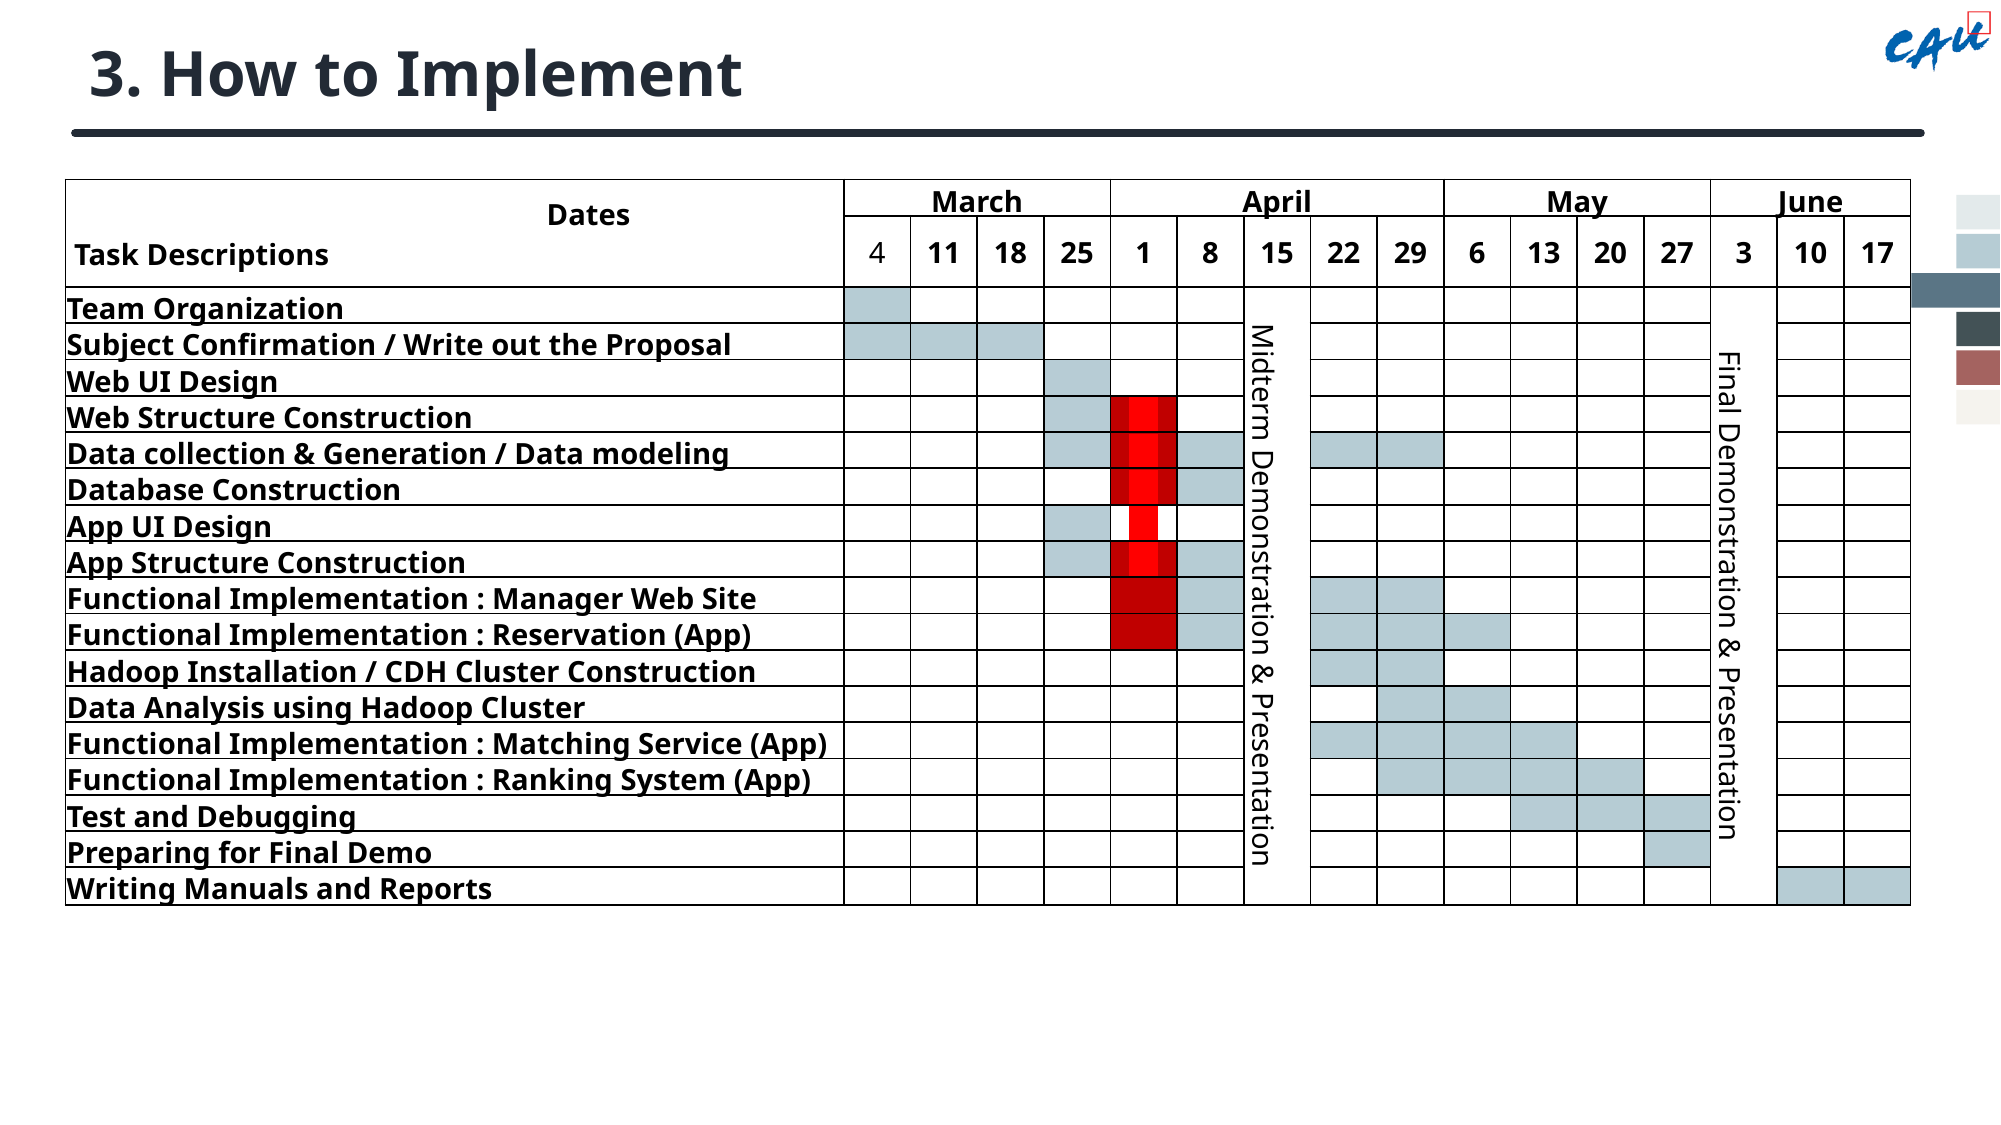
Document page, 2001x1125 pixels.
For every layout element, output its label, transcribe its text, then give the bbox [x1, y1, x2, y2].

table_cell [1845, 759, 1910, 794]
table_cell [1378, 759, 1443, 794]
table_cell [1311, 324, 1376, 359]
table_cell [845, 506, 910, 540]
table_cell [1111, 397, 1176, 431]
table_cell [1178, 832, 1243, 866]
table_cell [1578, 868, 1643, 904]
table_cell Writing Manuals and Reports [66, 868, 843, 904]
table_cell [911, 578, 976, 613]
table_cell [1511, 759, 1576, 794]
table_cell [1045, 614, 1110, 649]
table_cell [1578, 687, 1643, 721]
table_cell [845, 360, 910, 395]
table_cell [978, 759, 1043, 794]
table_cell [1378, 723, 1443, 758]
table_cell [978, 469, 1043, 504]
table_cell Midterm Demonstration & Presentation [1245, 288, 1310, 904]
table_cell [1578, 324, 1643, 359]
table_cell [1178, 360, 1243, 395]
table_cell [1511, 542, 1576, 576]
table_cell [1845, 614, 1910, 649]
table_cell [1445, 288, 1510, 322]
table_cell [1378, 651, 1443, 685]
table_cell [1111, 469, 1176, 504]
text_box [1911, 194, 2000, 425]
table_cell [1445, 759, 1510, 794]
table_cell [1178, 868, 1243, 904]
table_cell [1045, 288, 1110, 322]
table_cell 20 [1578, 217, 1643, 286]
table_header May [1445, 180, 1710, 215]
table_cell [1178, 651, 1243, 685]
table_cell 15 [1245, 217, 1310, 286]
table_cell [1778, 796, 1843, 830]
table_cell 29 [1378, 217, 1443, 286]
table_cell [911, 759, 976, 794]
table_cell [1445, 687, 1510, 721]
table_cell Final Demonstration & Presentation [1711, 288, 1776, 904]
table_cell [1845, 288, 1910, 322]
table_cell [1311, 868, 1376, 904]
table_cell [845, 868, 910, 904]
table_cell [1645, 542, 1710, 576]
table_cell [1511, 324, 1576, 359]
table_cell [1445, 324, 1510, 359]
table_cell [978, 868, 1043, 904]
picture [1884, 10, 1992, 72]
table_cell [1645, 687, 1710, 721]
table_cell 22 [1311, 217, 1376, 286]
table_cell [1511, 723, 1576, 758]
table_cell 11 [911, 217, 976, 286]
table_cell [911, 433, 976, 467]
table_cell Web Structure Construction [66, 397, 843, 431]
table_cell [978, 832, 1043, 866]
table_cell [1378, 614, 1443, 649]
table_cell [1178, 614, 1243, 649]
table_cell [1578, 796, 1643, 830]
table_cell [911, 868, 976, 904]
table_cell [1578, 759, 1643, 794]
table_cell [1311, 360, 1376, 395]
table_header Dates Task Descriptions [66, 180, 843, 286]
table_cell [911, 723, 976, 758]
table_cell [1311, 687, 1376, 721]
table_cell [1378, 397, 1443, 431]
table_cell [911, 651, 976, 685]
table_cell [911, 542, 976, 576]
table_cell [978, 687, 1043, 721]
table_cell [1445, 360, 1510, 395]
table_cell [1645, 506, 1710, 540]
table_cell [1378, 288, 1443, 322]
table_cell Data collection & Generation / Data modeling [66, 433, 843, 467]
table_cell 10 [1778, 217, 1843, 286]
table_cell [1511, 433, 1576, 467]
table_cell [1778, 759, 1843, 794]
table_cell [1578, 433, 1643, 467]
table_cell [1111, 832, 1176, 866]
table_cell [1578, 578, 1643, 613]
table_cell [1645, 433, 1710, 467]
table_cell [1111, 796, 1176, 830]
table_cell [911, 324, 976, 359]
table_cell 27 [1645, 217, 1710, 286]
table_cell [1311, 288, 1376, 322]
table_cell [1511, 360, 1576, 395]
table_cell [978, 360, 1043, 395]
table_cell [1045, 759, 1110, 794]
table_cell [1045, 796, 1110, 830]
table_cell [1645, 759, 1710, 794]
table_cell [1778, 360, 1843, 395]
table_cell [1445, 469, 1510, 504]
table_cell [1311, 832, 1376, 866]
table_cell 6 [1445, 217, 1510, 286]
table_cell [845, 832, 910, 866]
table_cell Test and Debugging [66, 796, 843, 830]
table_cell [1045, 397, 1110, 431]
table_cell [1311, 469, 1376, 504]
table_cell [1178, 542, 1243, 576]
table_cell [1378, 578, 1443, 613]
table_cell [911, 360, 976, 395]
table_cell [1645, 796, 1710, 830]
table_cell [1178, 397, 1243, 431]
table_cell [1845, 687, 1910, 721]
table_cell [1578, 542, 1643, 576]
table_cell [978, 397, 1043, 431]
table_cell Subject Confirmation / Write out the Proposal [66, 324, 843, 359]
table_cell [1578, 723, 1643, 758]
table_cell [1645, 614, 1710, 649]
table_cell 4 [845, 217, 910, 286]
table_cell [1111, 651, 1176, 685]
table_cell [1045, 324, 1110, 359]
table_cell [1645, 651, 1710, 685]
table_cell [1845, 433, 1910, 467]
table_cell [1778, 433, 1843, 467]
table_cell [978, 796, 1043, 830]
table_cell [1578, 651, 1643, 685]
table_cell [845, 723, 910, 758]
table_cell [1311, 397, 1376, 431]
table_cell 17 [1845, 217, 1910, 286]
table_cell [1111, 433, 1176, 467]
table_cell [845, 796, 910, 830]
table_cell [1045, 578, 1110, 613]
table_cell [1445, 832, 1510, 866]
table_cell [1311, 542, 1376, 576]
table_cell [1645, 868, 1710, 904]
table_cell [1378, 433, 1443, 467]
table_cell [1311, 723, 1376, 758]
table_cell Functional Implementation : Matching Service (App) [66, 723, 843, 758]
table_header April [1111, 180, 1443, 215]
table_cell [1178, 723, 1243, 758]
table_cell [845, 614, 910, 649]
table_cell [1778, 687, 1843, 721]
table_cell [1445, 651, 1510, 685]
table_cell [1378, 506, 1443, 540]
table_cell [1511, 832, 1576, 866]
table_cell [1778, 324, 1843, 359]
table_cell 25 [1045, 217, 1110, 286]
table_cell [1178, 506, 1243, 540]
table_cell [1845, 651, 1910, 685]
table_cell Functional Implementation : Reservation (App) [66, 614, 843, 649]
table_cell [1111, 288, 1176, 322]
table_cell [978, 433, 1043, 467]
table_cell [1511, 651, 1576, 685]
table_cell [1111, 759, 1176, 794]
table_cell [1845, 542, 1910, 576]
table_cell [1645, 469, 1710, 504]
table_cell [1645, 360, 1710, 395]
table_cell [1778, 651, 1843, 685]
table_cell [1311, 578, 1376, 613]
table_cell [1778, 832, 1843, 866]
table_cell [978, 506, 1043, 540]
table_cell [845, 433, 910, 467]
table_cell [1445, 506, 1510, 540]
table_cell [1511, 796, 1576, 830]
table_cell [1778, 578, 1843, 613]
table_cell [1845, 397, 1910, 431]
table_cell Web UI Design [66, 360, 843, 395]
table_cell [845, 542, 910, 576]
table_cell [1445, 723, 1510, 758]
table_cell [911, 614, 976, 649]
table_cell [1511, 687, 1576, 721]
table_cell [978, 723, 1043, 758]
table_cell [1511, 288, 1576, 322]
table_cell [978, 288, 1043, 322]
table_cell [1311, 651, 1376, 685]
table_cell [1111, 687, 1176, 721]
table_cell [1178, 578, 1243, 613]
table_cell [1111, 868, 1176, 904]
table_cell 18 [978, 217, 1043, 286]
table_cell [1111, 506, 1176, 540]
table_cell [911, 397, 976, 431]
table_cell [911, 469, 976, 504]
table_cell [1178, 469, 1243, 504]
table_cell [1645, 397, 1710, 431]
table_cell Team Organization [66, 288, 843, 322]
table_cell App Structure Construction [66, 542, 843, 576]
table_cell [845, 651, 910, 685]
table_cell [1778, 397, 1843, 431]
table_cell [1445, 796, 1510, 830]
table_header March [845, 180, 1110, 215]
table_cell [978, 651, 1043, 685]
table_cell [1311, 759, 1376, 794]
table_cell 1 [1111, 217, 1176, 286]
table_cell [1778, 506, 1843, 540]
table_cell [1845, 324, 1910, 359]
table_cell [1845, 360, 1910, 395]
table_cell [1045, 723, 1110, 758]
table_cell [1378, 324, 1443, 359]
table_cell App UI Design [66, 506, 843, 540]
table_cell [1045, 360, 1110, 395]
table_cell [845, 578, 910, 613]
table_cell [1045, 433, 1110, 467]
table_cell [978, 578, 1043, 613]
table_cell [1378, 469, 1443, 504]
table_cell [1178, 288, 1243, 322]
table_cell [911, 687, 976, 721]
table_cell [1311, 433, 1376, 467]
table_cell [1111, 578, 1176, 613]
table_cell [1111, 324, 1176, 359]
table_cell [845, 288, 910, 322]
table_cell [1778, 542, 1843, 576]
table_cell [1845, 506, 1910, 540]
table_cell [845, 687, 910, 721]
table_cell [1578, 506, 1643, 540]
table_cell 13 [1511, 217, 1576, 286]
table_cell [845, 397, 910, 431]
table_cell [1178, 324, 1243, 359]
table_cell [1111, 542, 1176, 576]
table_cell [1045, 687, 1110, 721]
table_cell [1045, 542, 1110, 576]
table_cell [1511, 614, 1576, 649]
table_cell [1445, 542, 1510, 576]
table_cell [1378, 360, 1443, 395]
table_cell Functional Implementation : Manager Web Site [66, 578, 843, 613]
table_cell Database Construction [66, 469, 843, 504]
table_cell [1578, 288, 1643, 322]
table_cell [1578, 360, 1643, 395]
table_cell [1445, 397, 1510, 431]
table_cell [1778, 469, 1843, 504]
table_cell [1778, 288, 1843, 322]
table_cell [1511, 397, 1576, 431]
table_cell [1511, 868, 1576, 904]
table_cell [1045, 868, 1110, 904]
table_cell [1645, 832, 1710, 866]
table_cell [1645, 324, 1710, 359]
table_cell [1578, 614, 1643, 649]
table_cell [1645, 578, 1710, 613]
table_cell [1845, 796, 1910, 830]
table_cell [1378, 832, 1443, 866]
table_cell [978, 542, 1043, 576]
table_cell [1445, 614, 1510, 649]
table_cell [1578, 832, 1643, 866]
table_cell [1445, 578, 1510, 613]
table_cell [1778, 723, 1843, 758]
table_cell [845, 759, 910, 794]
table_cell [1845, 578, 1910, 613]
table_cell [845, 324, 910, 359]
table_cell [1511, 506, 1576, 540]
table_cell [1311, 796, 1376, 830]
table_cell [911, 288, 976, 322]
table_cell [1045, 469, 1110, 504]
table_cell [1845, 469, 1910, 504]
table_cell Data Analysis using Hadoop Cluster [66, 687, 843, 721]
table_cell [845, 469, 910, 504]
table_cell [1045, 506, 1110, 540]
table_cell [1845, 832, 1910, 866]
table_cell 8 [1178, 217, 1243, 286]
table_cell [978, 614, 1043, 649]
table_cell [1111, 360, 1176, 395]
table_cell [1111, 723, 1176, 758]
table_cell [1045, 832, 1110, 866]
table_cell [1845, 723, 1910, 758]
table_cell [1645, 288, 1710, 322]
table_cell [1445, 433, 1510, 467]
table_cell [911, 506, 976, 540]
table_cell [911, 796, 976, 830]
table_cell [1178, 759, 1243, 794]
table_cell Preparing for Final Demo [66, 832, 843, 866]
table_cell [1578, 397, 1643, 431]
table_cell [1378, 542, 1443, 576]
table_cell [1778, 868, 1843, 904]
table_cell [1511, 469, 1576, 504]
table_cell [1645, 723, 1710, 758]
table_cell [1178, 433, 1243, 467]
table_cell [1178, 687, 1243, 721]
table_cell [1311, 614, 1376, 649]
table_cell [978, 324, 1043, 359]
table_cell [1311, 506, 1376, 540]
table_cell [1845, 868, 1910, 904]
table_cell [1578, 469, 1643, 504]
table_cell Hadoop Installation / CDH Cluster Construction [66, 651, 843, 685]
table_cell [1178, 796, 1243, 830]
table_cell [911, 832, 976, 866]
table_cell [1378, 796, 1443, 830]
table_cell [1378, 687, 1443, 721]
table_cell [1378, 868, 1443, 904]
table_cell [1045, 651, 1110, 685]
table_cell [1445, 868, 1510, 904]
table_cell Functional Implementation : Ranking System (App) [66, 759, 843, 794]
table_cell [1511, 578, 1576, 613]
text_box 3. How to Implement [74, 26, 1633, 117]
table_cell [1778, 614, 1843, 649]
table_cell 3 [1711, 217, 1776, 286]
table_header June [1711, 180, 1910, 215]
table_cell [1111, 614, 1176, 649]
